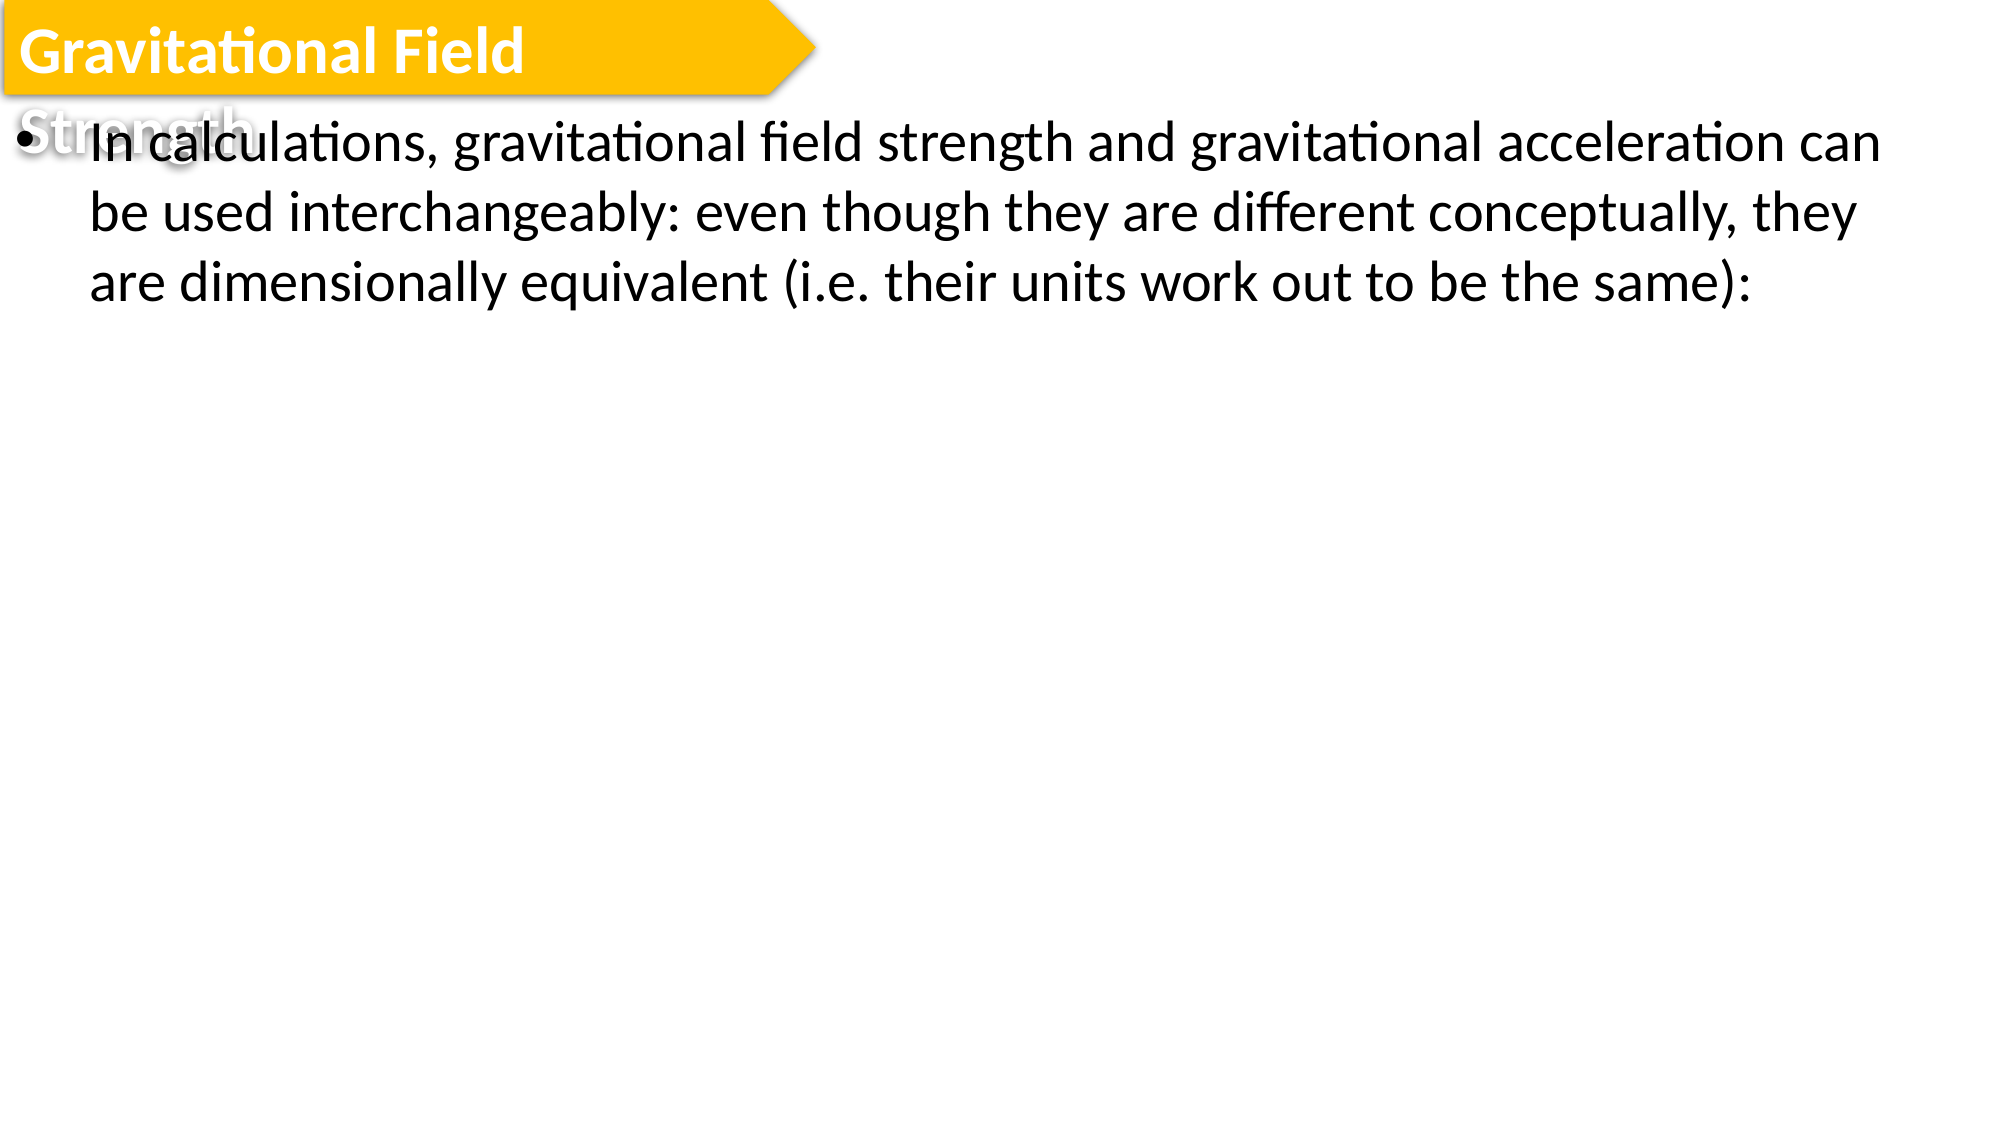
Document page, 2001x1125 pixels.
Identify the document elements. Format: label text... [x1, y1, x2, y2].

text_box Gravitational Field Strength [4, 0, 816, 95]
